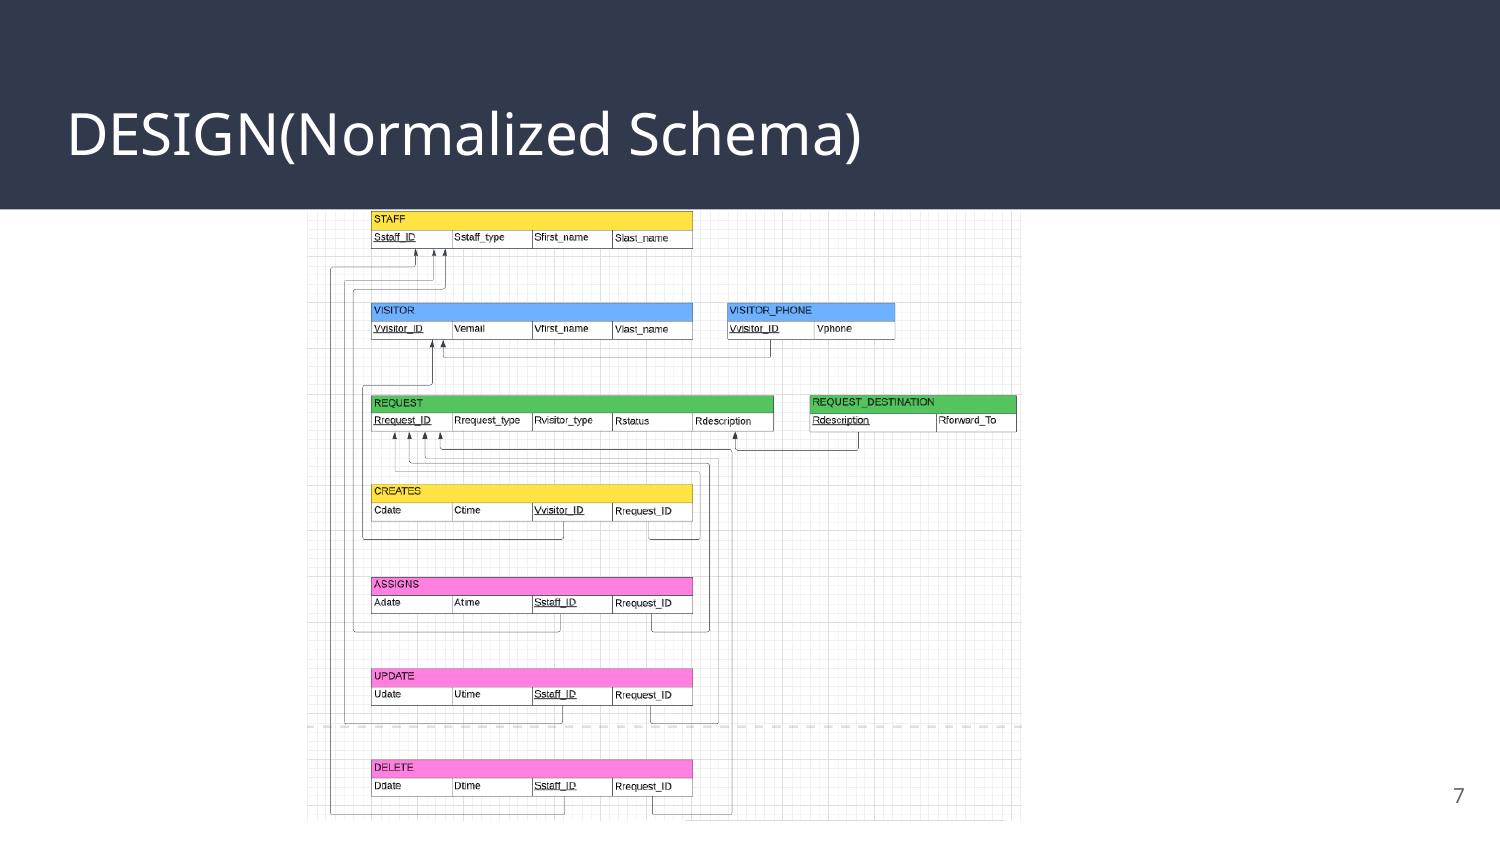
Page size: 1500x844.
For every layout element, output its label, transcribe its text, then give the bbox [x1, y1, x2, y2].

slide_number ‹#› [1389, 764, 1480, 830]
picture [307, 210, 1023, 821]
title DESIGN(Normalized Schema) [51, 82, 1449, 185]
